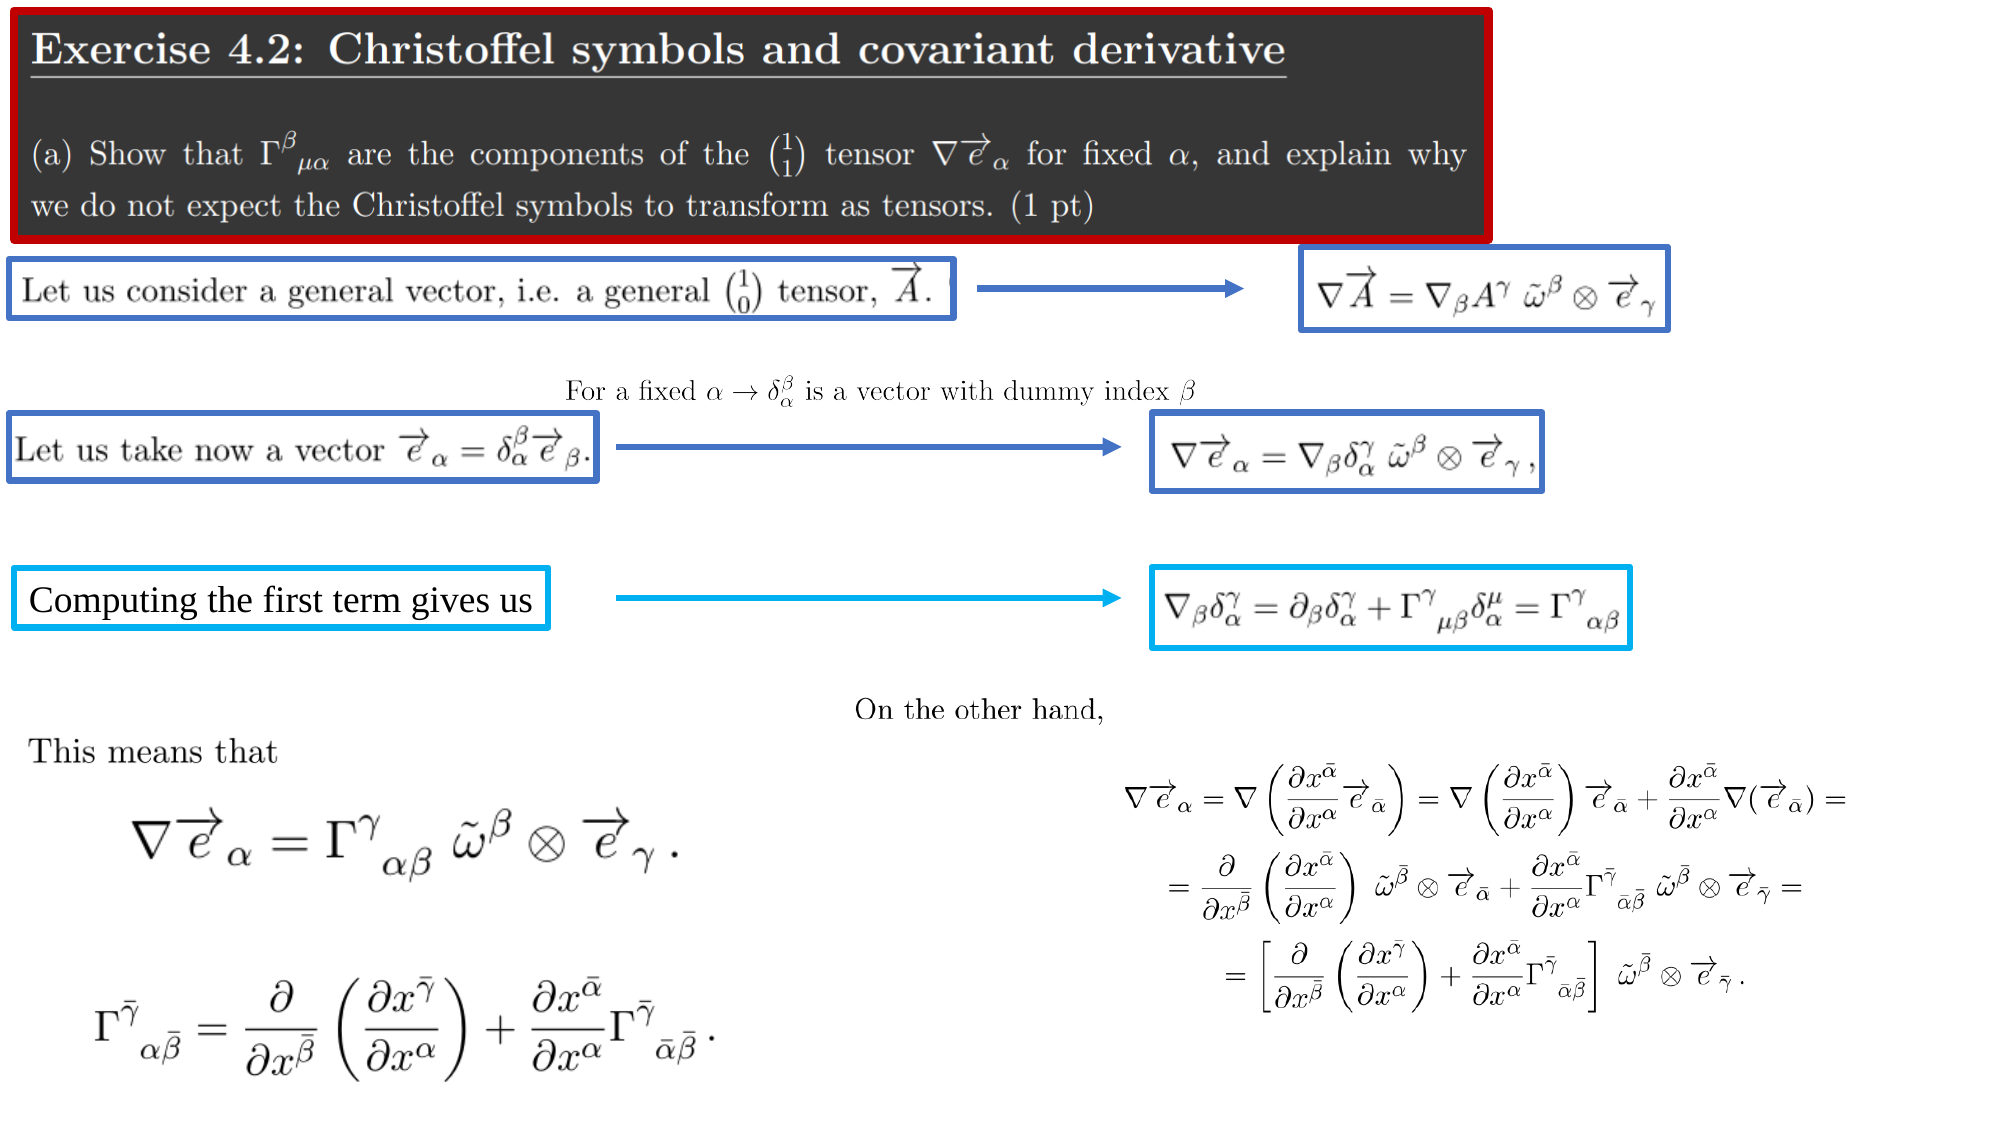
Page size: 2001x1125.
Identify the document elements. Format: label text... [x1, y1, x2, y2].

picture [566, 375, 1195, 407]
picture [12, 262, 951, 315]
picture [17, 718, 684, 897]
picture [17, 14, 1485, 236]
picture [1154, 415, 1540, 488]
text_box Computing the first term gives us [14, 567, 549, 628]
picture [12, 416, 594, 478]
picture [842, 681, 1851, 1022]
picture [1156, 571, 1626, 644]
picture [71, 951, 730, 1092]
picture [1303, 250, 1665, 327]
